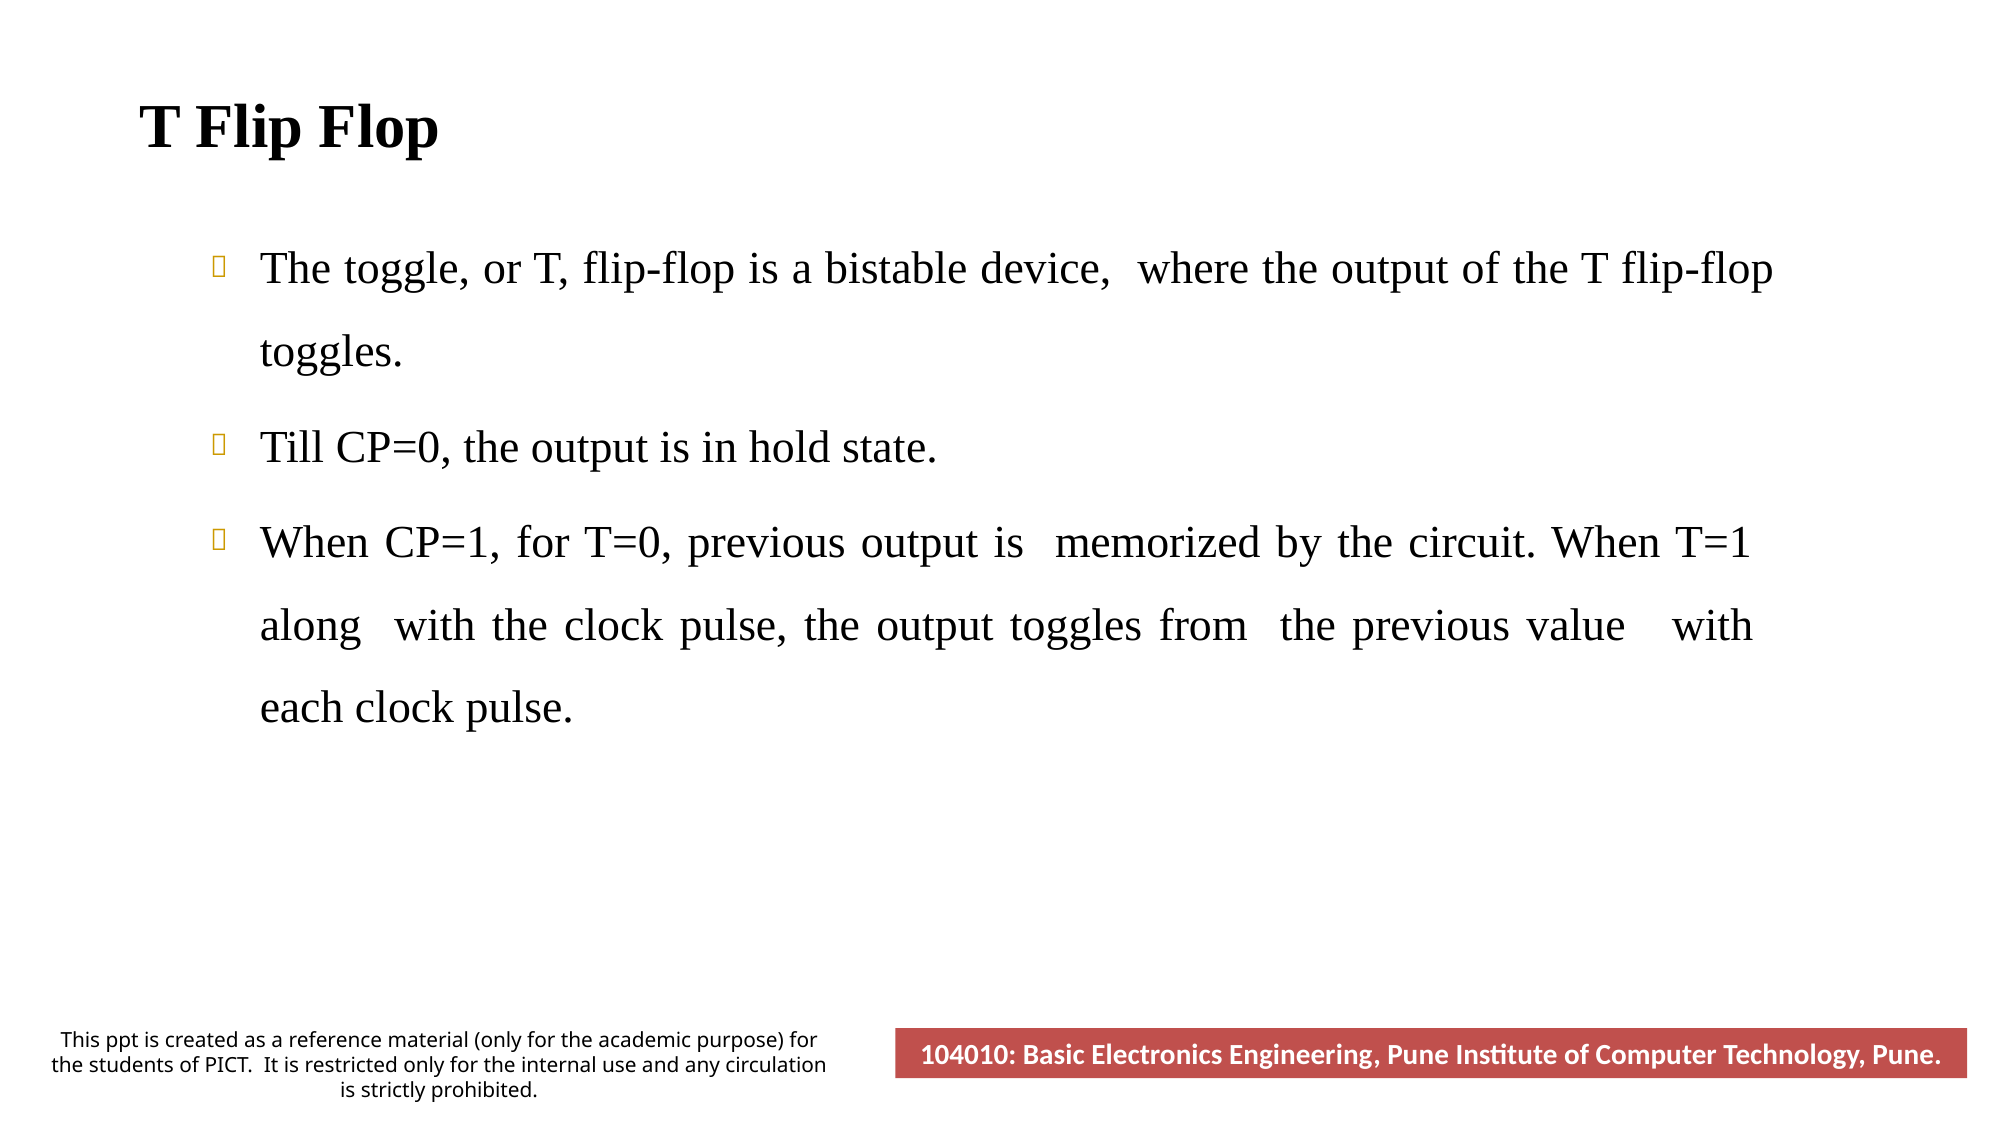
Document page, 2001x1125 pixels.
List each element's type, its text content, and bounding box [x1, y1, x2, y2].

text_box The toggle, or T, flip-flop is a bistable device, where the output of the T flip-flop toggles. Till CP=0, the output is in hold state. When CP=1, for T=0, previous output is memorized by the circuit. When T=1 along with the clock pulse, the output toggles from the previous value with each clock pulse. [208, 208, 1777, 732]
title T Flip Flop [137, 26, 486, 216]
